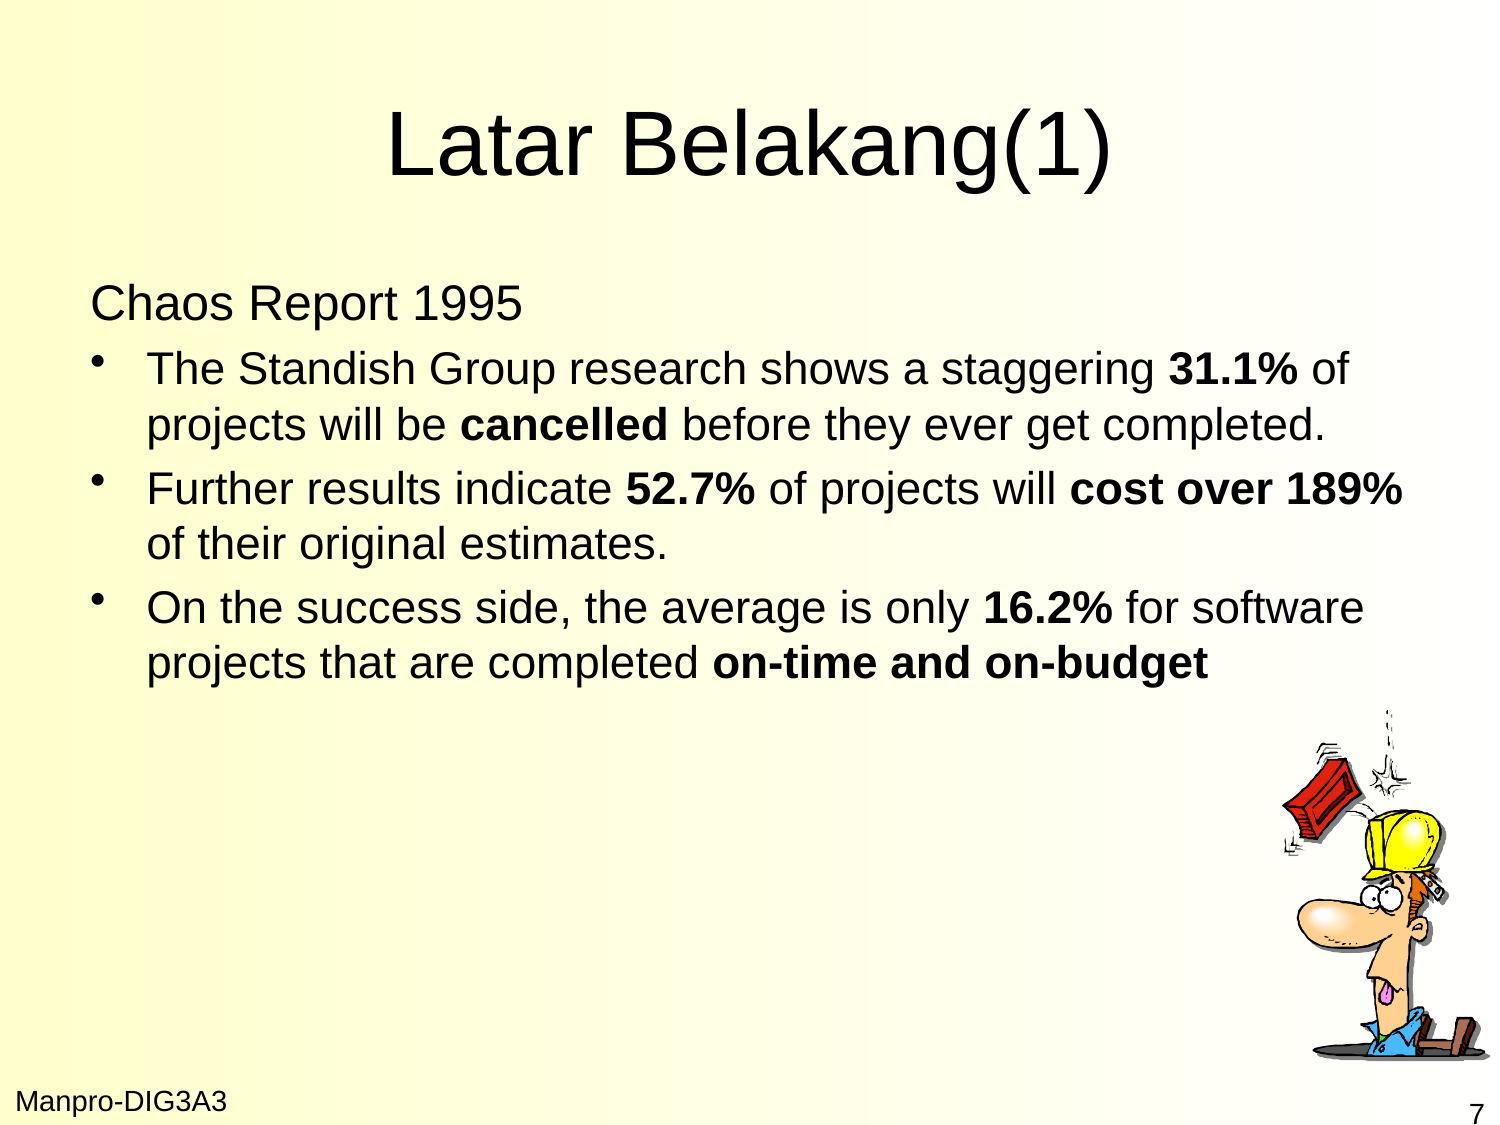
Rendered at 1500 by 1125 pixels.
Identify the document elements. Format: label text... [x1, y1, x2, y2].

title Latar Belakang(1) [75, 45, 1425, 233]
list Chaos Report 1995 The Standish Group research shows a staggering 31.1% of projects will be cancelled before they ever get completed. Further results indicate 52.7% of projects will cost over 189% of their original estimates. On the success side, the average is only 16.2% for software projects that are completed on-time and on-budget [75, 262, 1425, 1005]
slide_number 7 [1149, 1087, 1500, 1125]
footer Manpro-DIG3A3 [0, 1074, 1026, 1125]
